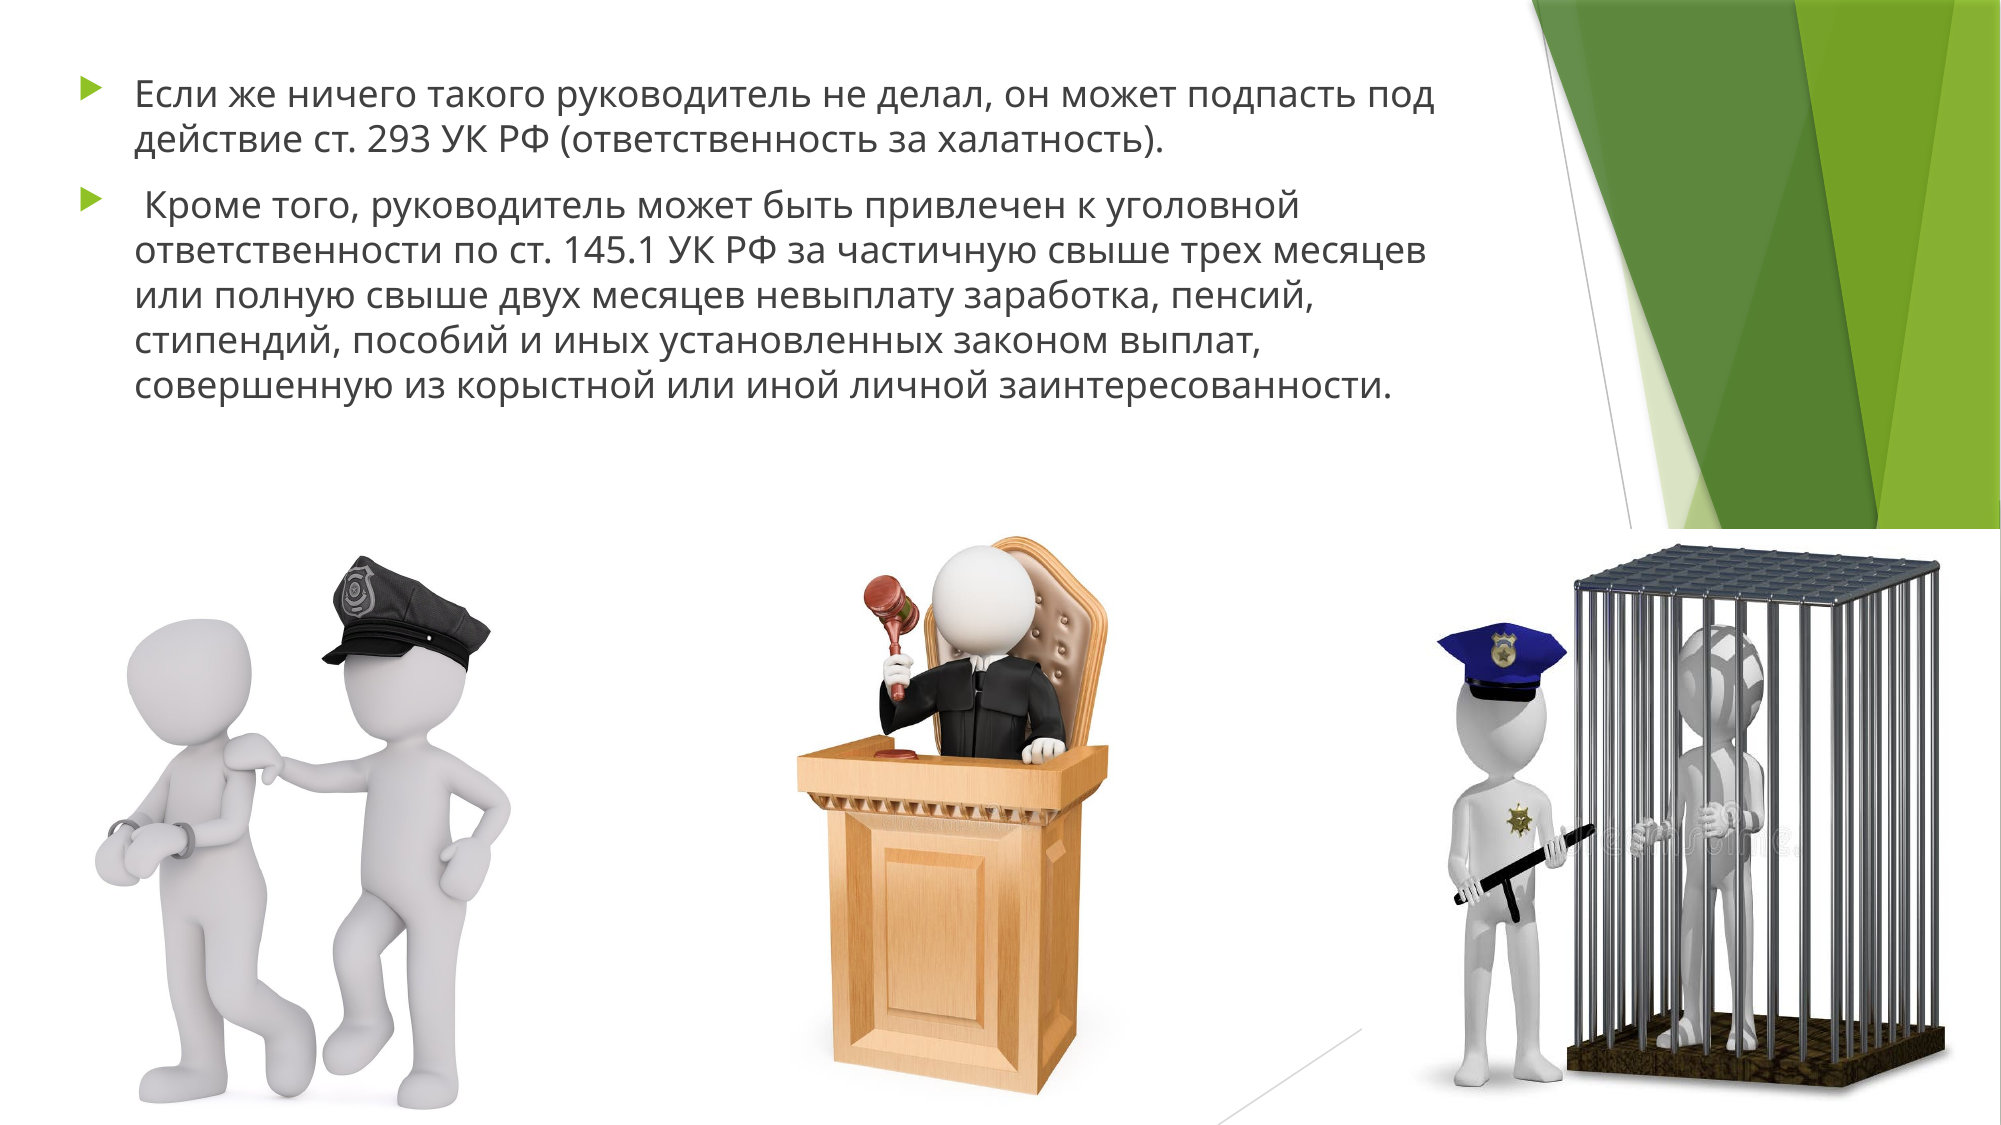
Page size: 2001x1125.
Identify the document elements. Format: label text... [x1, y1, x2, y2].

picture [0, 517, 608, 1125]
list Если же ничего такого руководитель не делал, он может подпасть под действие ст. 293 УК РФ (ответственность за халатность). Кроме того, руководитель может быть привлечен к уголовной ответственности по ст. 145.1 УК РФ за частичную свыше трех месяцев или полную свыше двух месяцев невыплату заработка, пенсий, стипендий, пособий и иных установленных законом выплат, совершенную из корыстной или иной личной заинтересованности. [62, 62, 1522, 991]
picture [754, 517, 1168, 1114]
picture [1361, 529, 2000, 1125]
